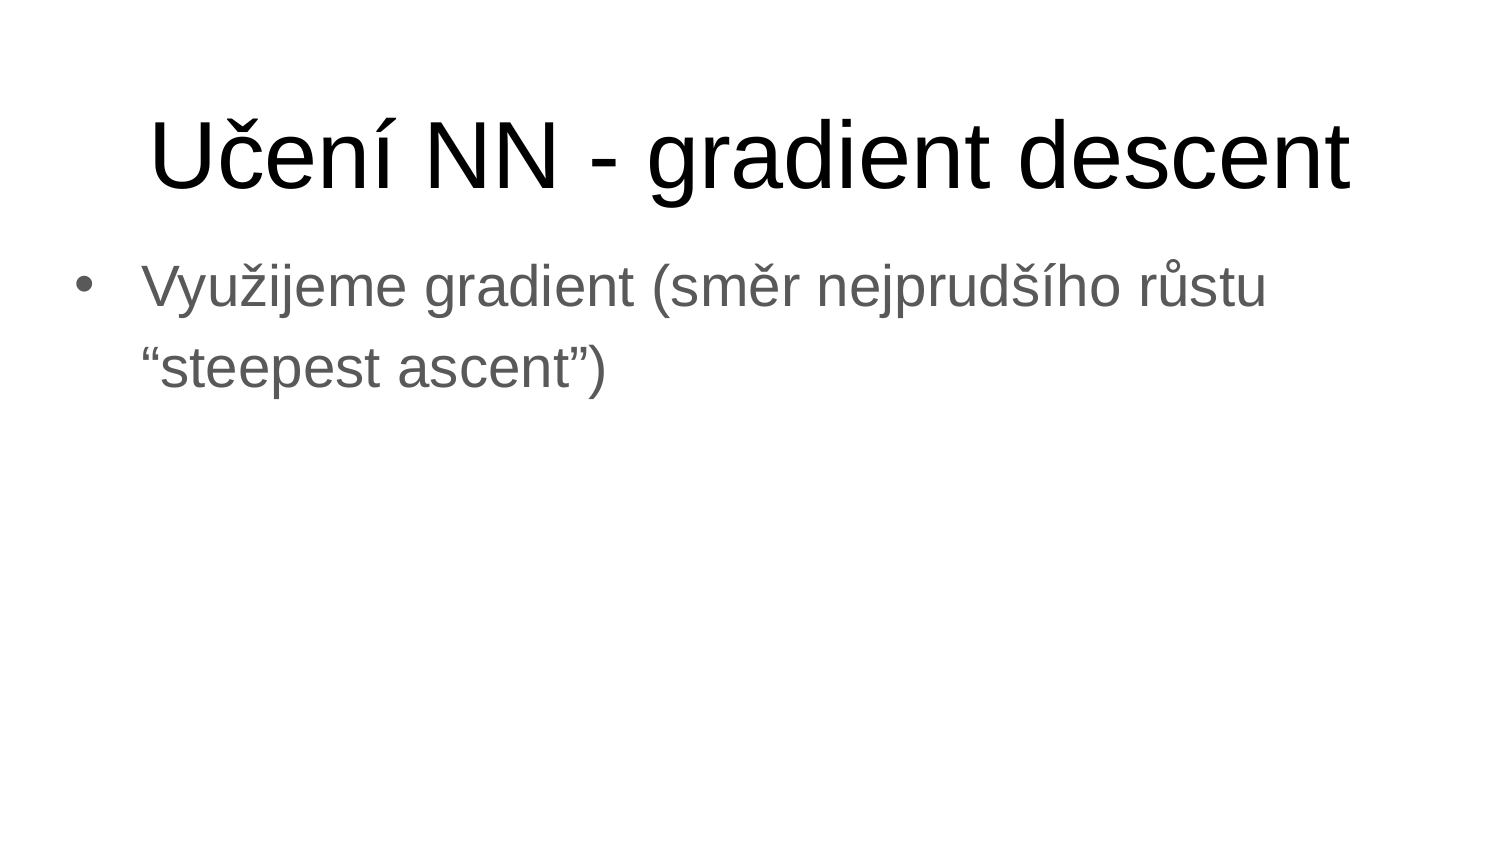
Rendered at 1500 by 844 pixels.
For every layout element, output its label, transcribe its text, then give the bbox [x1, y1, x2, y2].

text_box Využijeme gradient (směr nejprudšího růstu “steepest ascent”) [51, 223, 1394, 414]
title Učení NN - gradient descent [51, 31, 1449, 224]
